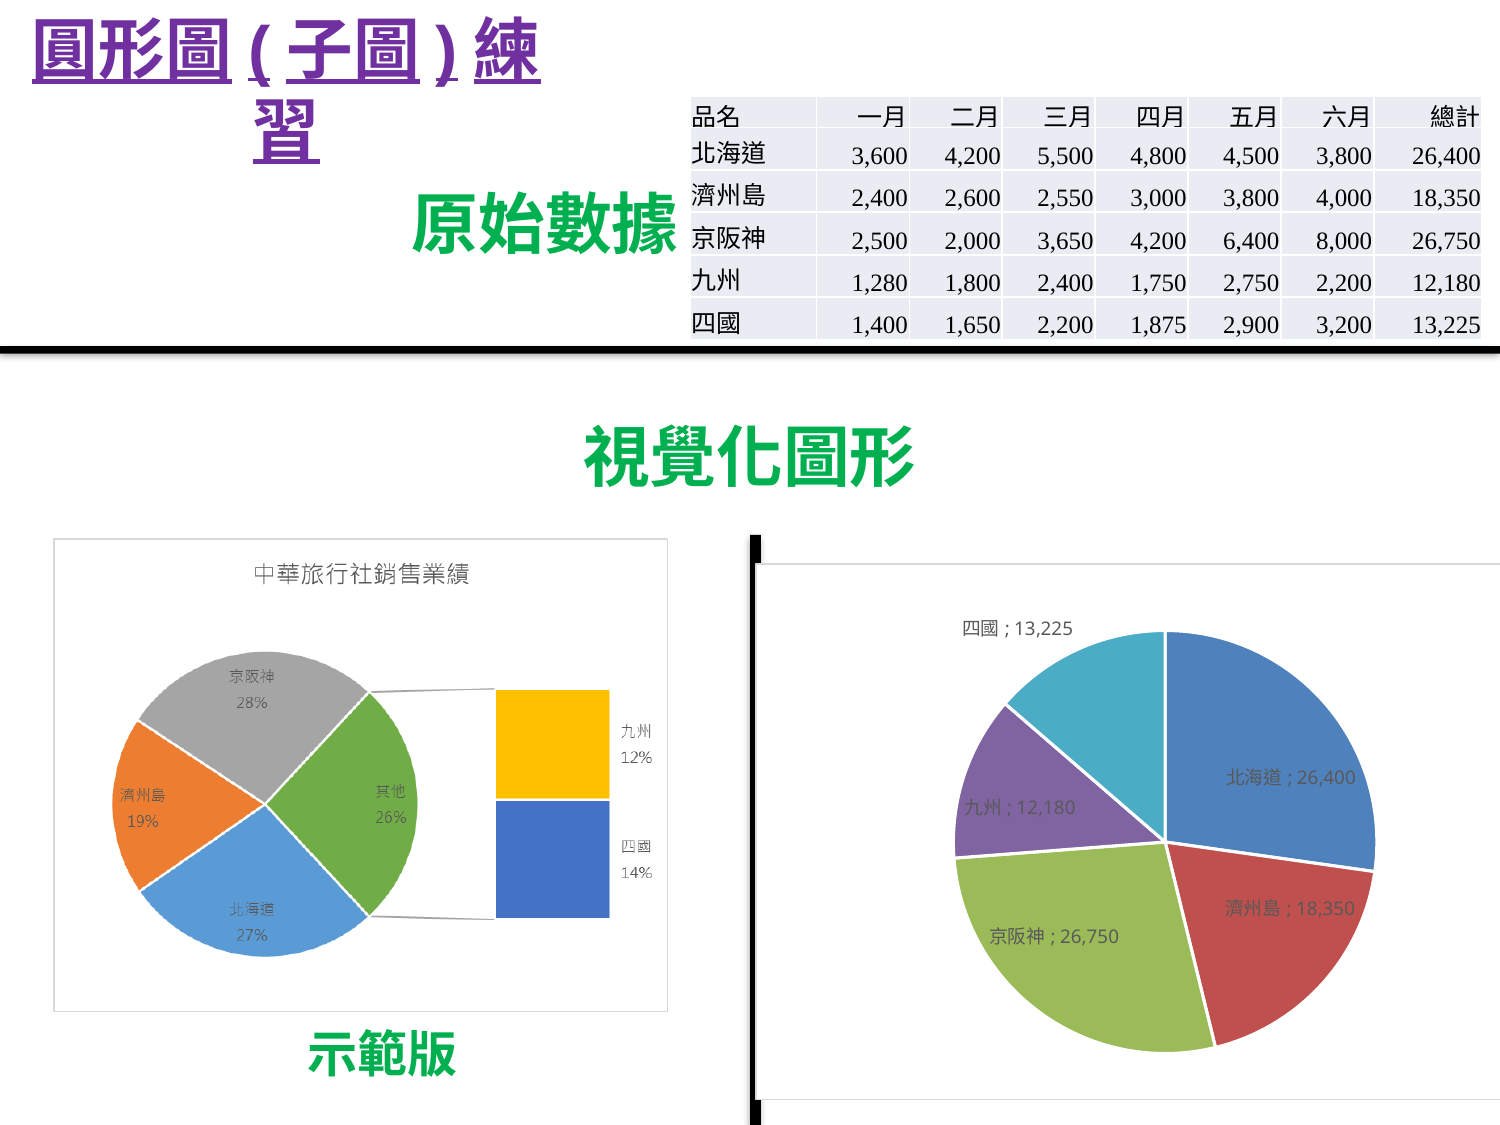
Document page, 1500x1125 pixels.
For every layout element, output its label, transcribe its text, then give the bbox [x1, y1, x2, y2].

table_cell 2,400 [817, 171, 909, 211]
text_box 視覺化圖形 [0, 406, 1500, 502]
table_header 四月 [1096, 97, 1187, 127]
table_cell 2,600 [910, 171, 1001, 211]
picture [52, 537, 668, 1013]
table_cell 濟州島 [691, 171, 816, 211]
table_cell 3,600 [817, 128, 909, 169]
text_box 圓形圖(子圖)練習 [0, 0, 573, 175]
table_header 三月 [1003, 97, 1094, 127]
table_cell 12,180 [1375, 256, 1481, 296]
table_header 六月 [1282, 97, 1373, 127]
table_header 總計 [1375, 97, 1481, 127]
table_cell 8,000 [1282, 213, 1373, 254]
table_cell 2,750 [1189, 256, 1280, 296]
table_cell 18,350 [1375, 171, 1481, 211]
table_cell 1,400 [817, 298, 909, 339]
table_cell 2,400 [1003, 256, 1094, 296]
table_cell 3,650 [1003, 213, 1094, 254]
table_cell 3,200 [1282, 298, 1373, 339]
table_cell 京阪神 [691, 213, 816, 254]
chart [755, 562, 1500, 1101]
table_cell 2,200 [1003, 298, 1094, 339]
table_cell 4,500 [1189, 128, 1280, 169]
text_box [0, 346, 1500, 354]
table_header 一月 [817, 97, 909, 127]
table_cell 2,550 [1003, 171, 1094, 211]
table_cell 6,400 [1189, 213, 1280, 254]
table_header 五月 [1189, 97, 1280, 127]
table_cell 2,000 [910, 213, 1001, 254]
table_cell 4,800 [1096, 128, 1187, 169]
table_cell 3,800 [1189, 171, 1280, 211]
table_cell 13,225 [1375, 298, 1481, 339]
table_cell 2,500 [817, 213, 909, 254]
text_box [750, 534, 761, 567]
table_cell 1,875 [1096, 298, 1187, 339]
table_cell 4,000 [1282, 171, 1373, 211]
table_cell 2,900 [1189, 298, 1280, 339]
table_cell 1,650 [910, 298, 1001, 339]
table_cell 26,750 [1375, 213, 1481, 254]
table_cell 九州 [691, 256, 816, 296]
table_cell 1,750 [1096, 256, 1187, 296]
table_cell 5,500 [1003, 128, 1094, 169]
text_box 示範版 更新版 [0, 1015, 750, 1090]
table_cell 2,200 [1282, 256, 1373, 296]
table_cell 26,400 [1375, 128, 1481, 169]
table_cell 1,800 [910, 256, 1001, 296]
text_box 原始數據 [396, 174, 689, 270]
table_header 二月 [910, 97, 1001, 127]
table_cell 4,200 [910, 128, 1001, 169]
table_header 品名 [691, 97, 816, 127]
table_cell 北海道 [691, 128, 816, 169]
table_cell 1,280 [817, 256, 909, 296]
text_box [750, 1103, 761, 1125]
table_cell 四國 [691, 298, 816, 339]
table_cell 3,800 [1282, 128, 1373, 169]
table_cell 3,000 [1096, 171, 1187, 211]
table_cell 4,200 [1096, 213, 1187, 254]
